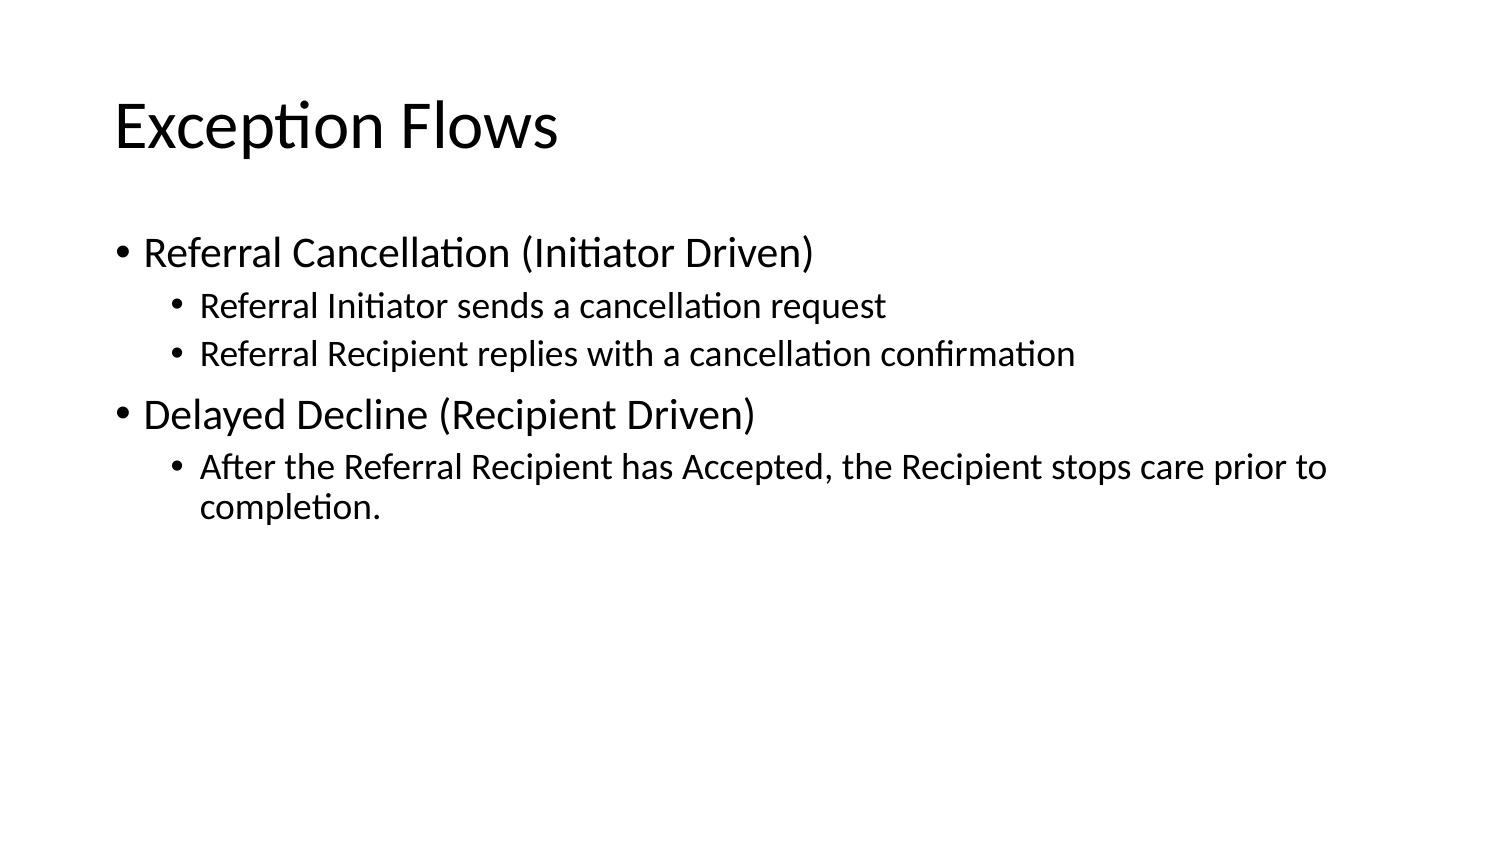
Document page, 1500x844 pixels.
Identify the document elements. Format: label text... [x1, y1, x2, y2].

list Referral Cancellation (Initiator Driven) Referral Initiator sends a cancellation request Referral Recipient replies with a cancellation confirmation Delayed Decline (Recipient Driven) After the Referral Recipient has Accepted, the Recipient stops care prior to completion. [103, 224, 1397, 760]
title Exception Flows [103, 44, 1397, 208]
